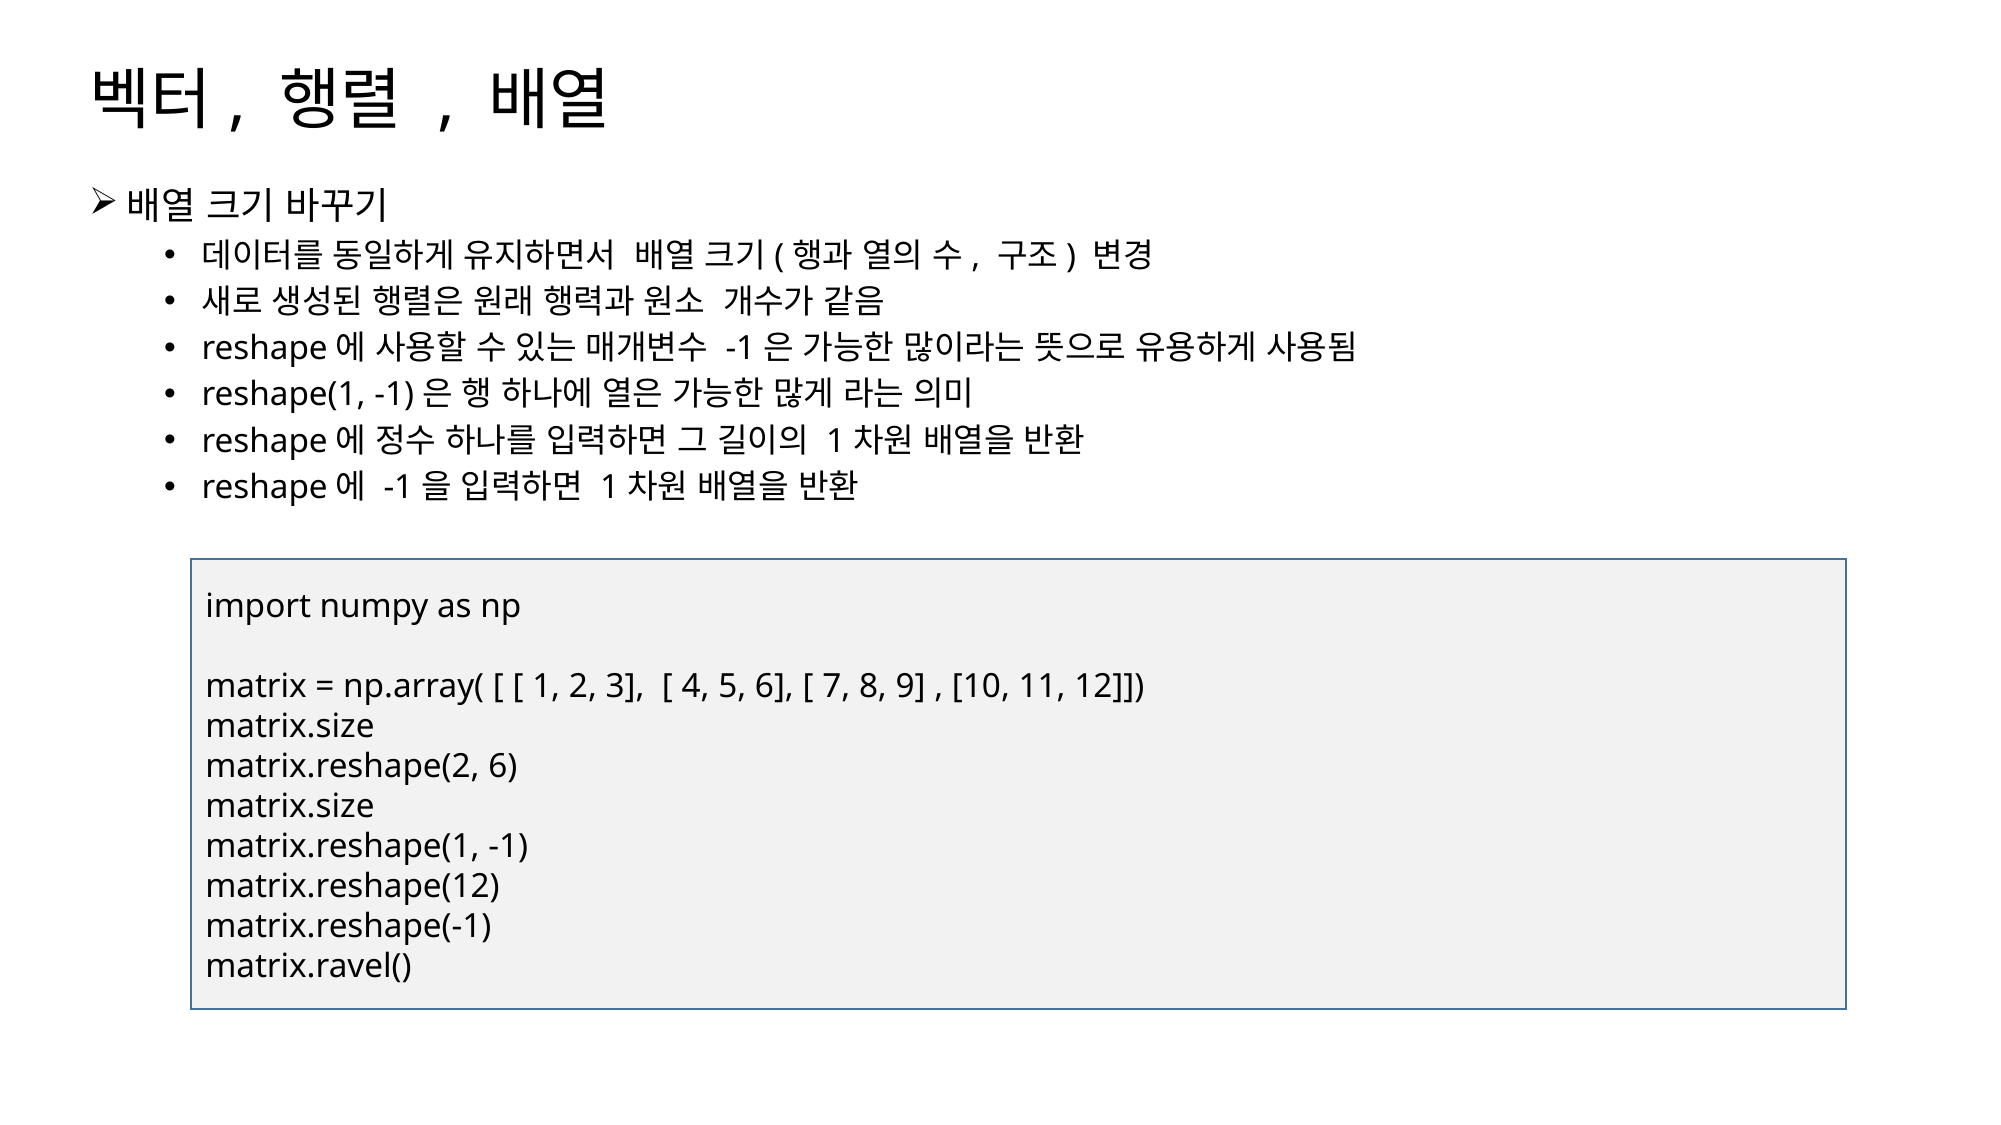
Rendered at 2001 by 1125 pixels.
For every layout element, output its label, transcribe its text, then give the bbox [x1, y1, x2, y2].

list 배열 크기 바꾸기 데이터를 동일하게 유지하면서 배열 크기(행과 열의 수, 구조) 변경 새로 생성된 행렬은 원래 행력과 원소 개수가 같음 reshape에 사용할 수 있는 매개변수 -1은 가능한 많이라는 뜻으로 유용하게 사용됨 reshape(1, -1)은 행 하나에 열은 가능한 많게 라는 의미 reshape에 정수 하나를 입력하면 그 길이의 1차원 배열을 반환 reshape에 -1을 입력하면 1차원 배열을 반환 [74, 179, 1880, 894]
text_box import numpy as np matrix = np.array( [ [ 1, 2, 3], [ 4, 5, 6], [ 7, 8, 9] , [10, 11, 12]]) matrix.size matrix.reshape(2, 6) matrix.size matrix.reshape(1, -1) matrix.reshape(12) matrix.reshape(-1) matrix.ravel() [190, 558, 1847, 1010]
title 벡터, 행렬 , 배열 [74, 55, 1800, 148]
